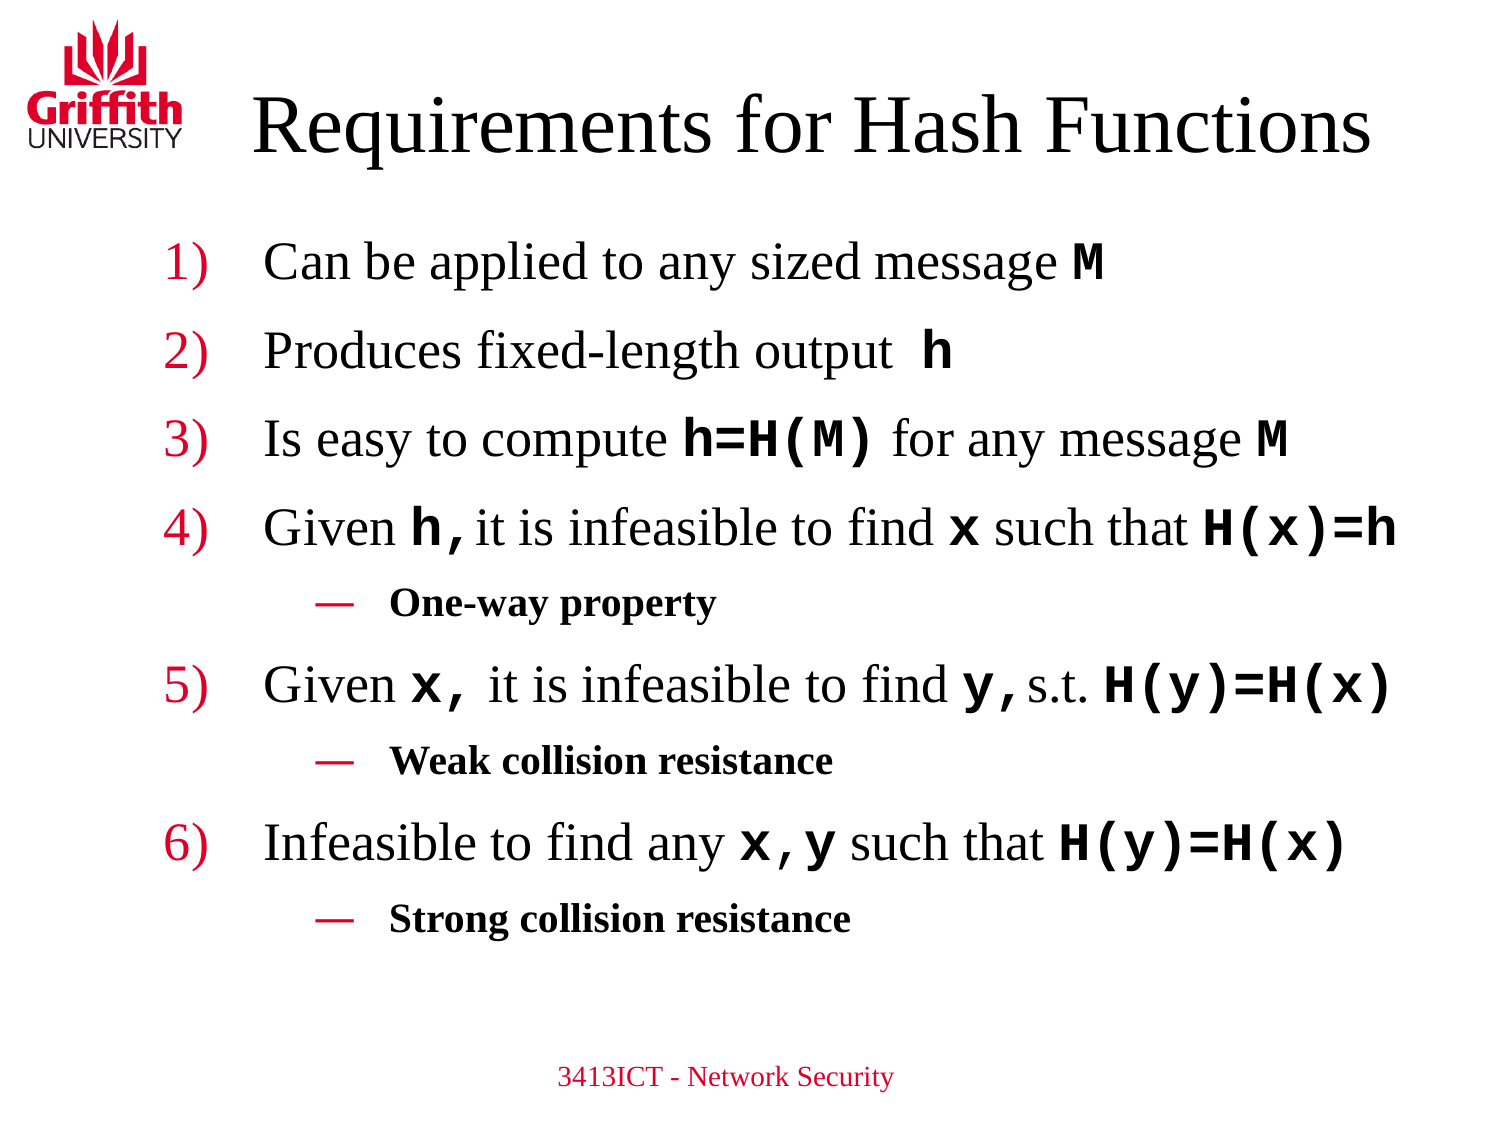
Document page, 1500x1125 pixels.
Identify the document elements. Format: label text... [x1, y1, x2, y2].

title Requirements for Hash Functions [187, 24, 1439, 207]
list Can be applied to any sized message M Produces fixed-length output h Is easy to compute h=H(M) for any message M Given h,it is infeasible to find x such that H(x)=h One-way property Given x, it is infeasible to find y,s.t. H(y)=H(x) Weak collision resistance Infeasible to find any x,y such that H(y)=H(x) Strong collision resistance [148, 207, 1460, 1000]
picture [23, 15, 186, 151]
footer 3413ICT - Network Security [430, 1049, 1022, 1101]
